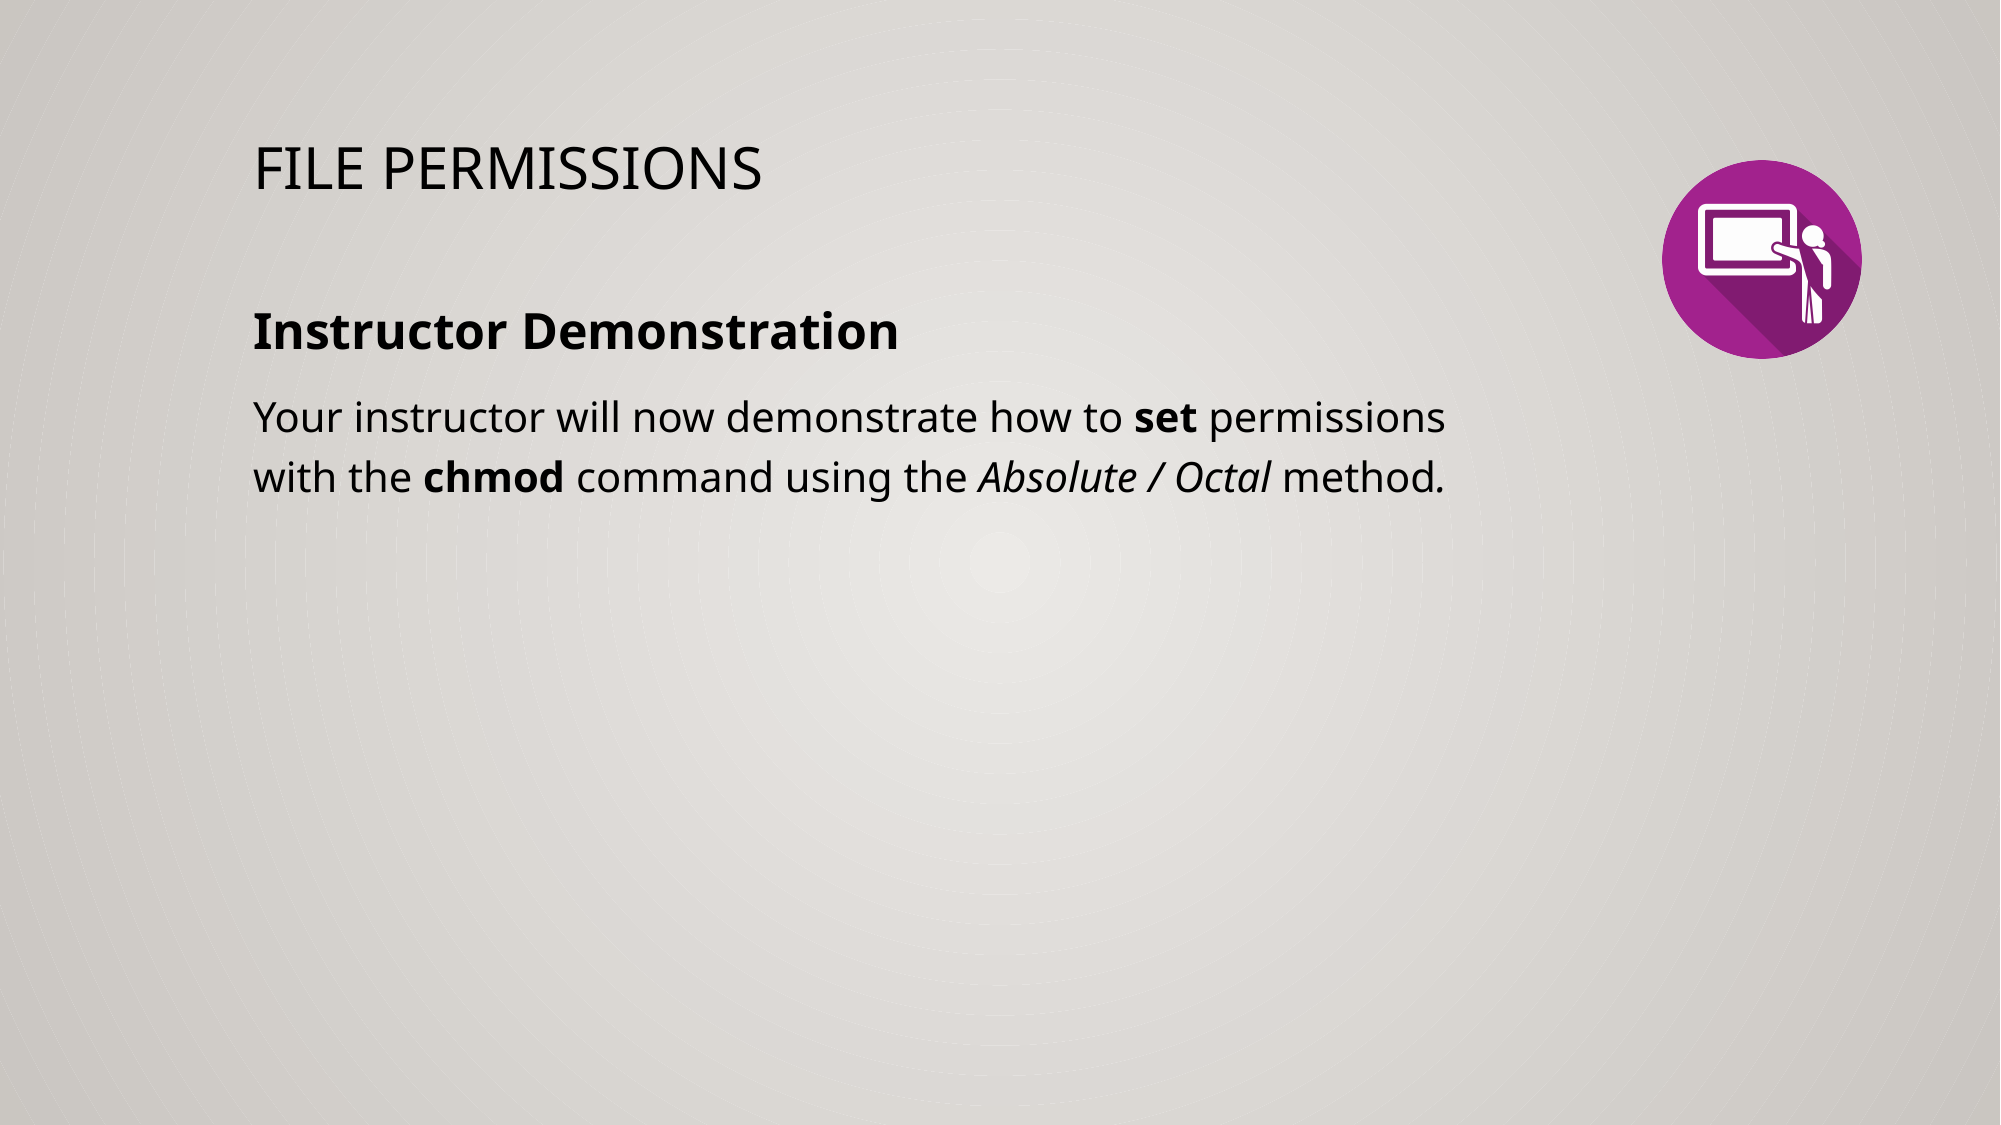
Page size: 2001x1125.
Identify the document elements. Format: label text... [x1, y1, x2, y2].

title File permissions [238, 131, 1814, 305]
picture [1662, 159, 1862, 359]
list Instructor Demonstration Your instructor will now demonstrate how to set permissions with the chmod command using the Absolute / Octal method. [238, 279, 1619, 1061]
